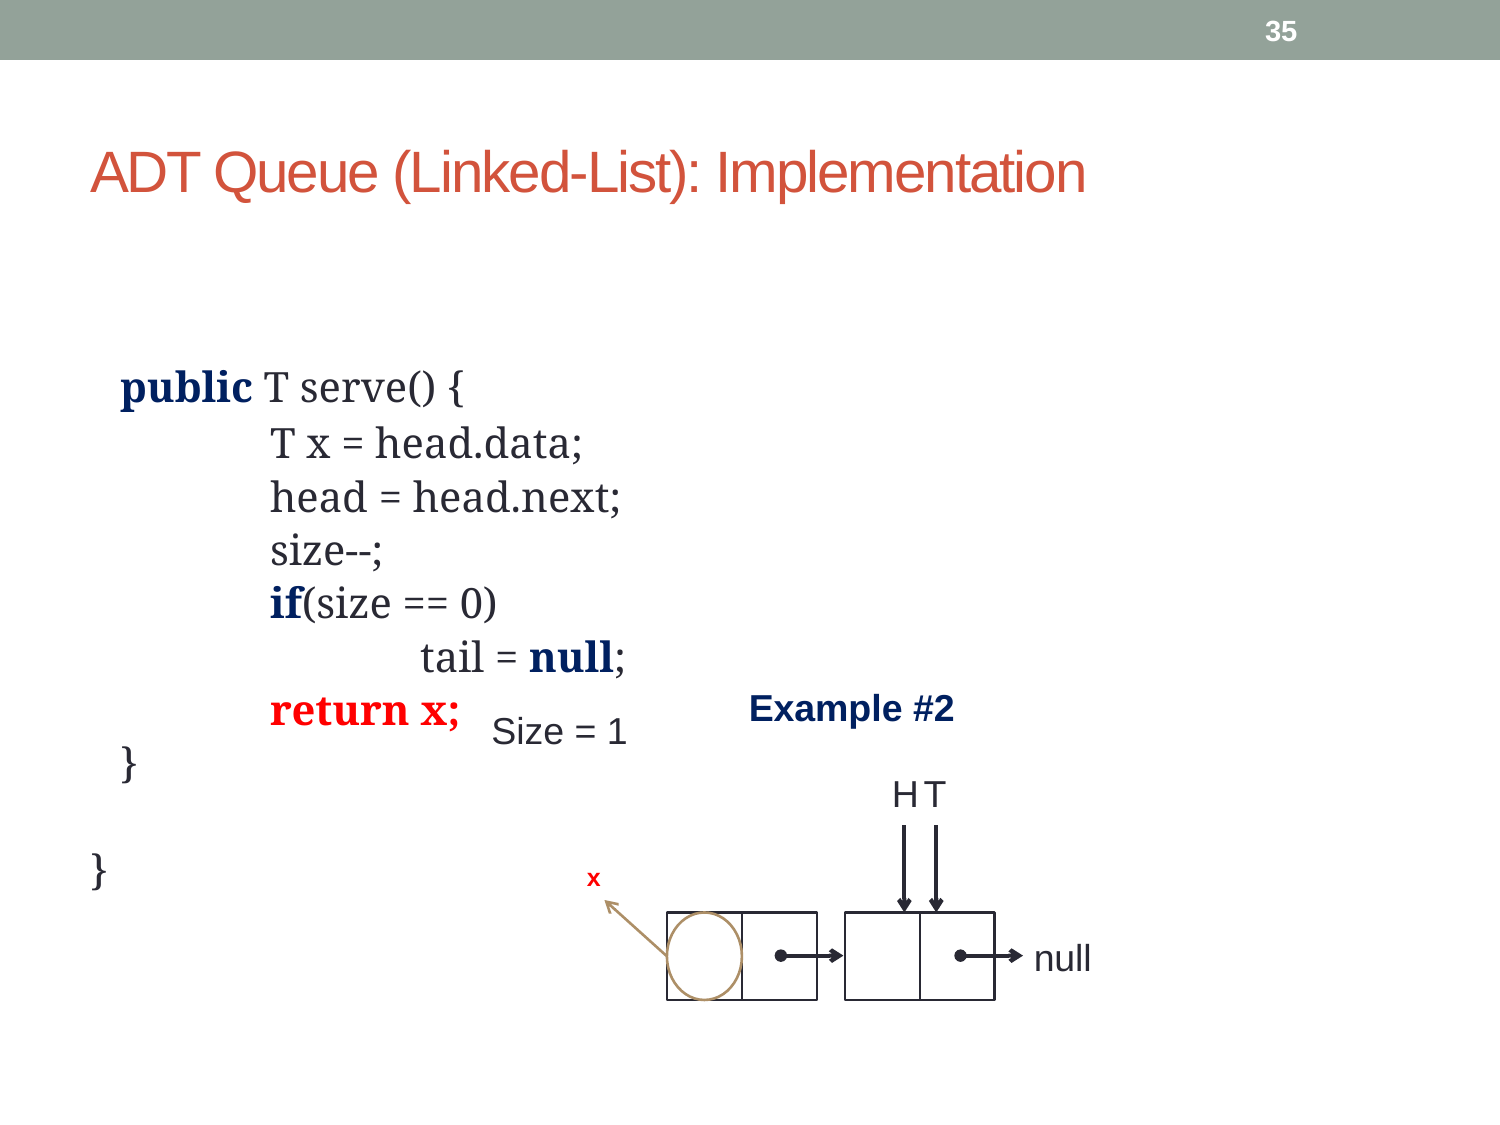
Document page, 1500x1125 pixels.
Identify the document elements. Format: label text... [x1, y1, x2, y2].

text_box null [1018, 926, 1107, 987]
text_box [843, 910, 997, 1002]
text_box T [908, 762, 962, 823]
text_box [665, 910, 738, 1003]
slide_number 35 [1250, 3, 1425, 57]
text_box [921, 916, 926, 1002]
text_box [965, 958, 997, 962]
title ADT Queue (Linked-List): Implementation [75, 87, 1425, 250]
text_box [819, 958, 830, 962]
list public T serve() { T x = head.data; head = head.next; size--; if(size == 0) tail = null; return x; } } [75, 262, 1425, 1063]
text_box Size = 1 [476, 699, 643, 760]
text_box Example #2 [733, 676, 970, 737]
text_box [997, 958, 1009, 962]
text_box x [572, 854, 616, 900]
text_box [906, 828, 911, 899]
text_box 0 [786, 958, 819, 962]
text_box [604, 899, 668, 957]
text_box [938, 828, 943, 899]
text_box 0 [743, 916, 749, 1002]
text_box [665, 968, 695, 1002]
text_box [675, 910, 697, 924]
text_box H [877, 762, 908, 823]
text_box [711, 910, 819, 1002]
